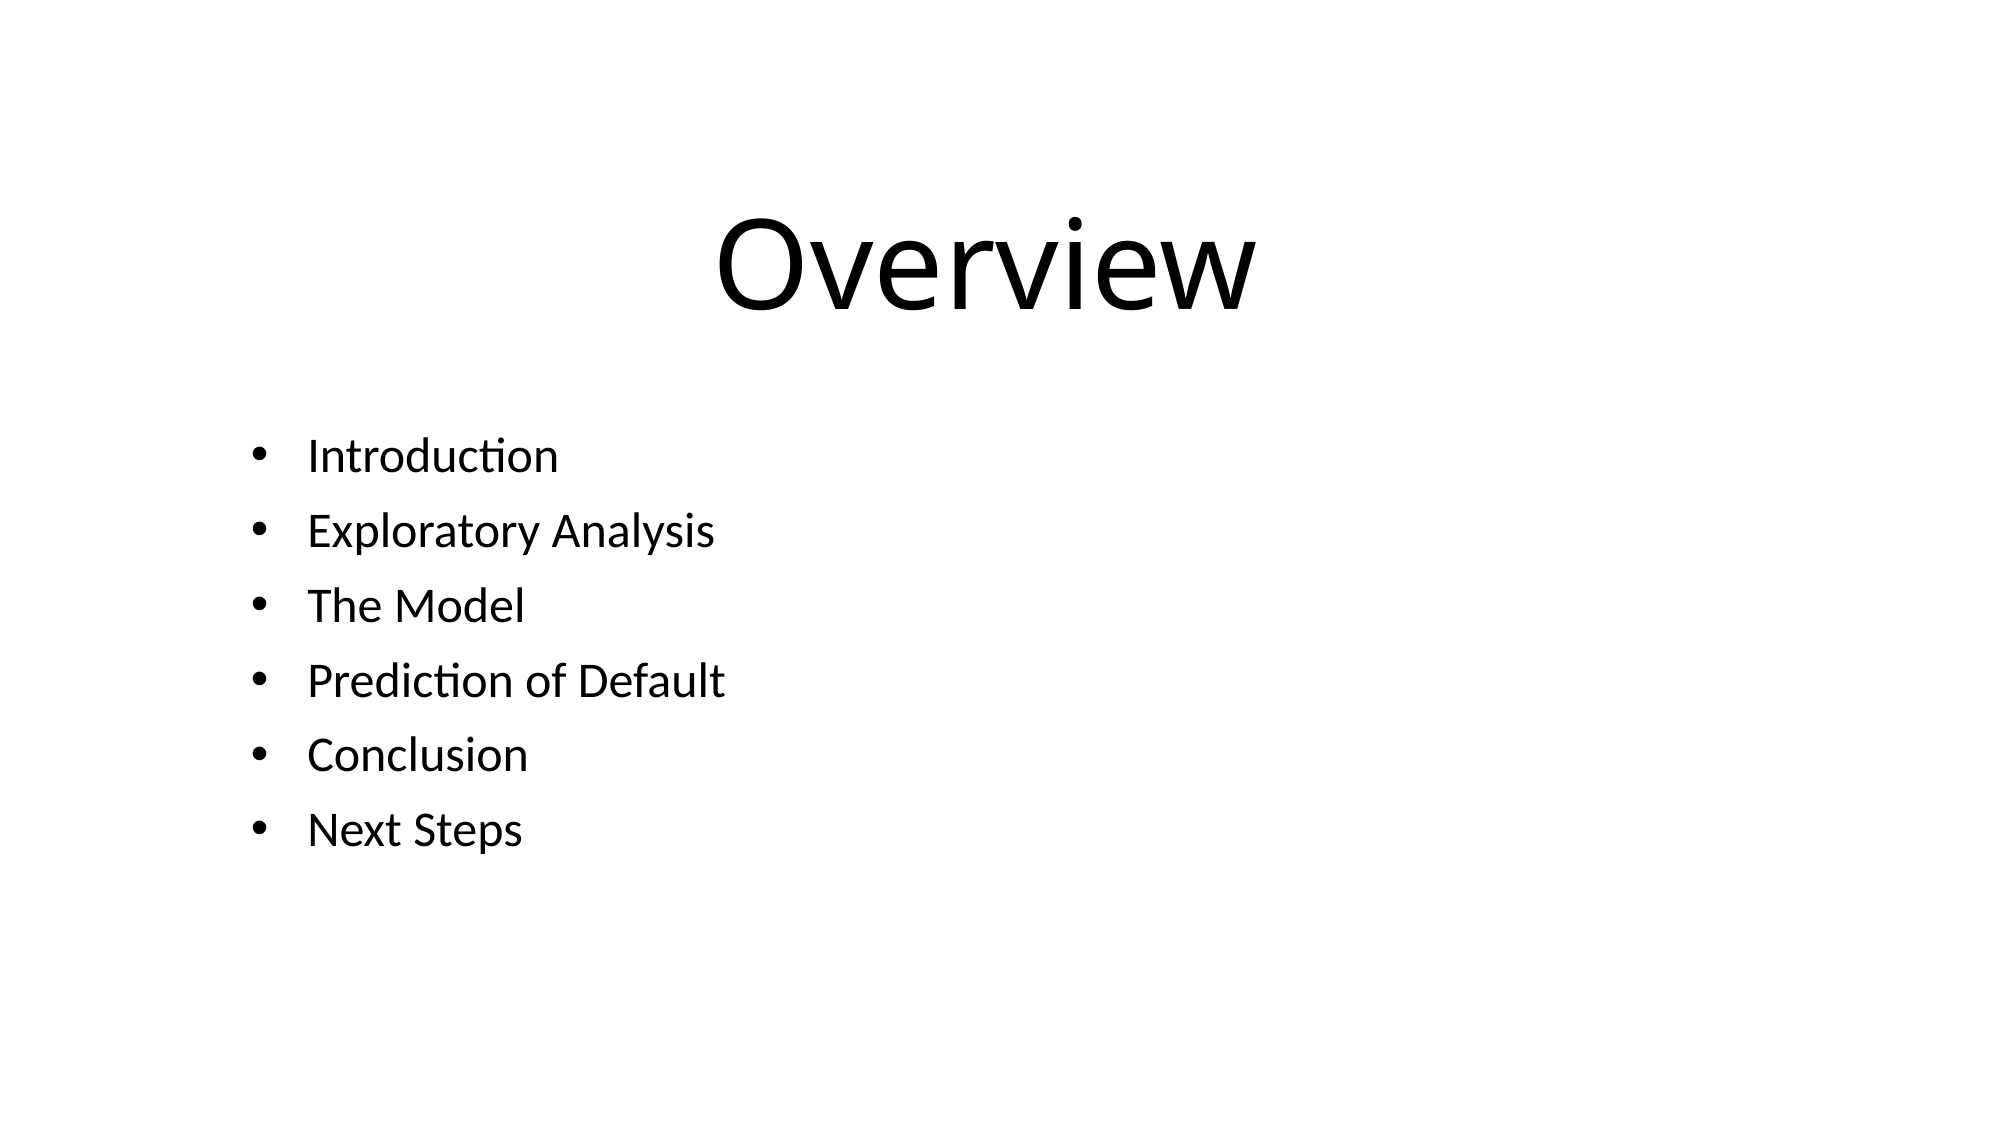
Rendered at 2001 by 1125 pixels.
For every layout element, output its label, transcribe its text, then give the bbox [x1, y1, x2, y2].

title Overview [235, 139, 1736, 345]
subtitle Introduction Exploratory Analysis The Model Prediction of Default Conclusion Next Steps [235, 421, 1736, 930]
